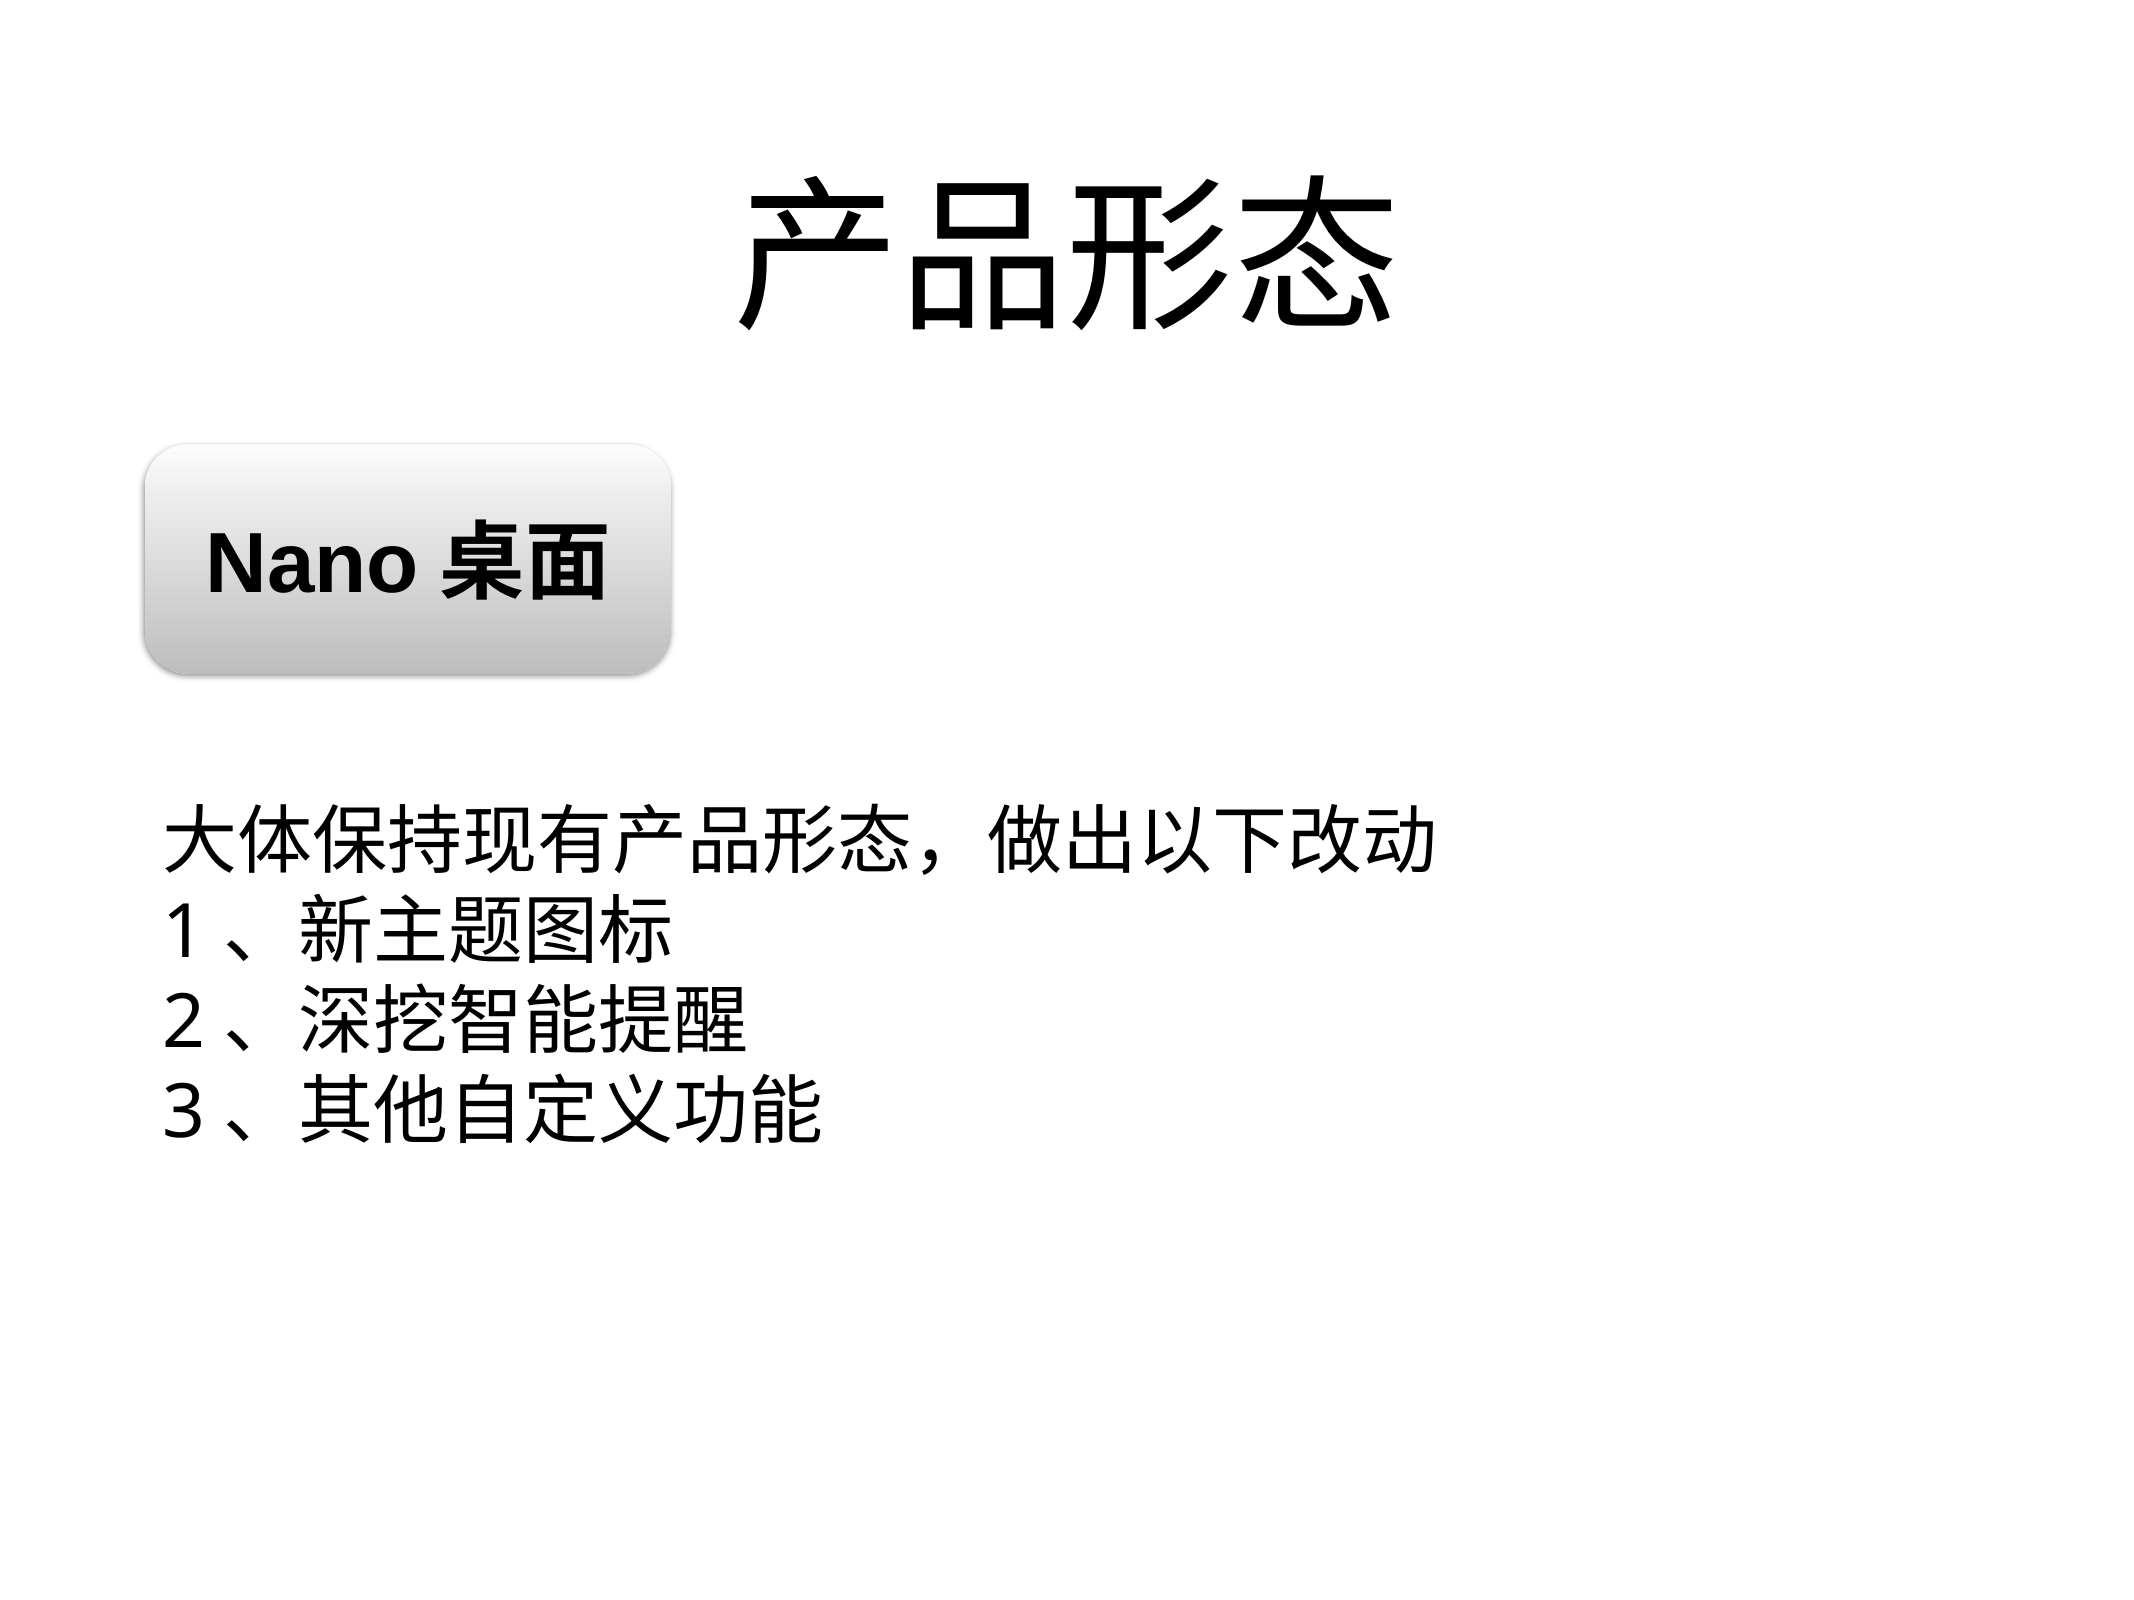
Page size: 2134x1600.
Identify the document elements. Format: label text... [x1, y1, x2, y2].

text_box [144, 443, 672, 674]
text_box 大体保持现有产品形态，做出以下改动 1、新主题图标 2、深挖智能提醒 3、其他自定义功能 [154, 784, 1446, 1162]
title 产品形态 [155, 72, 1978, 428]
